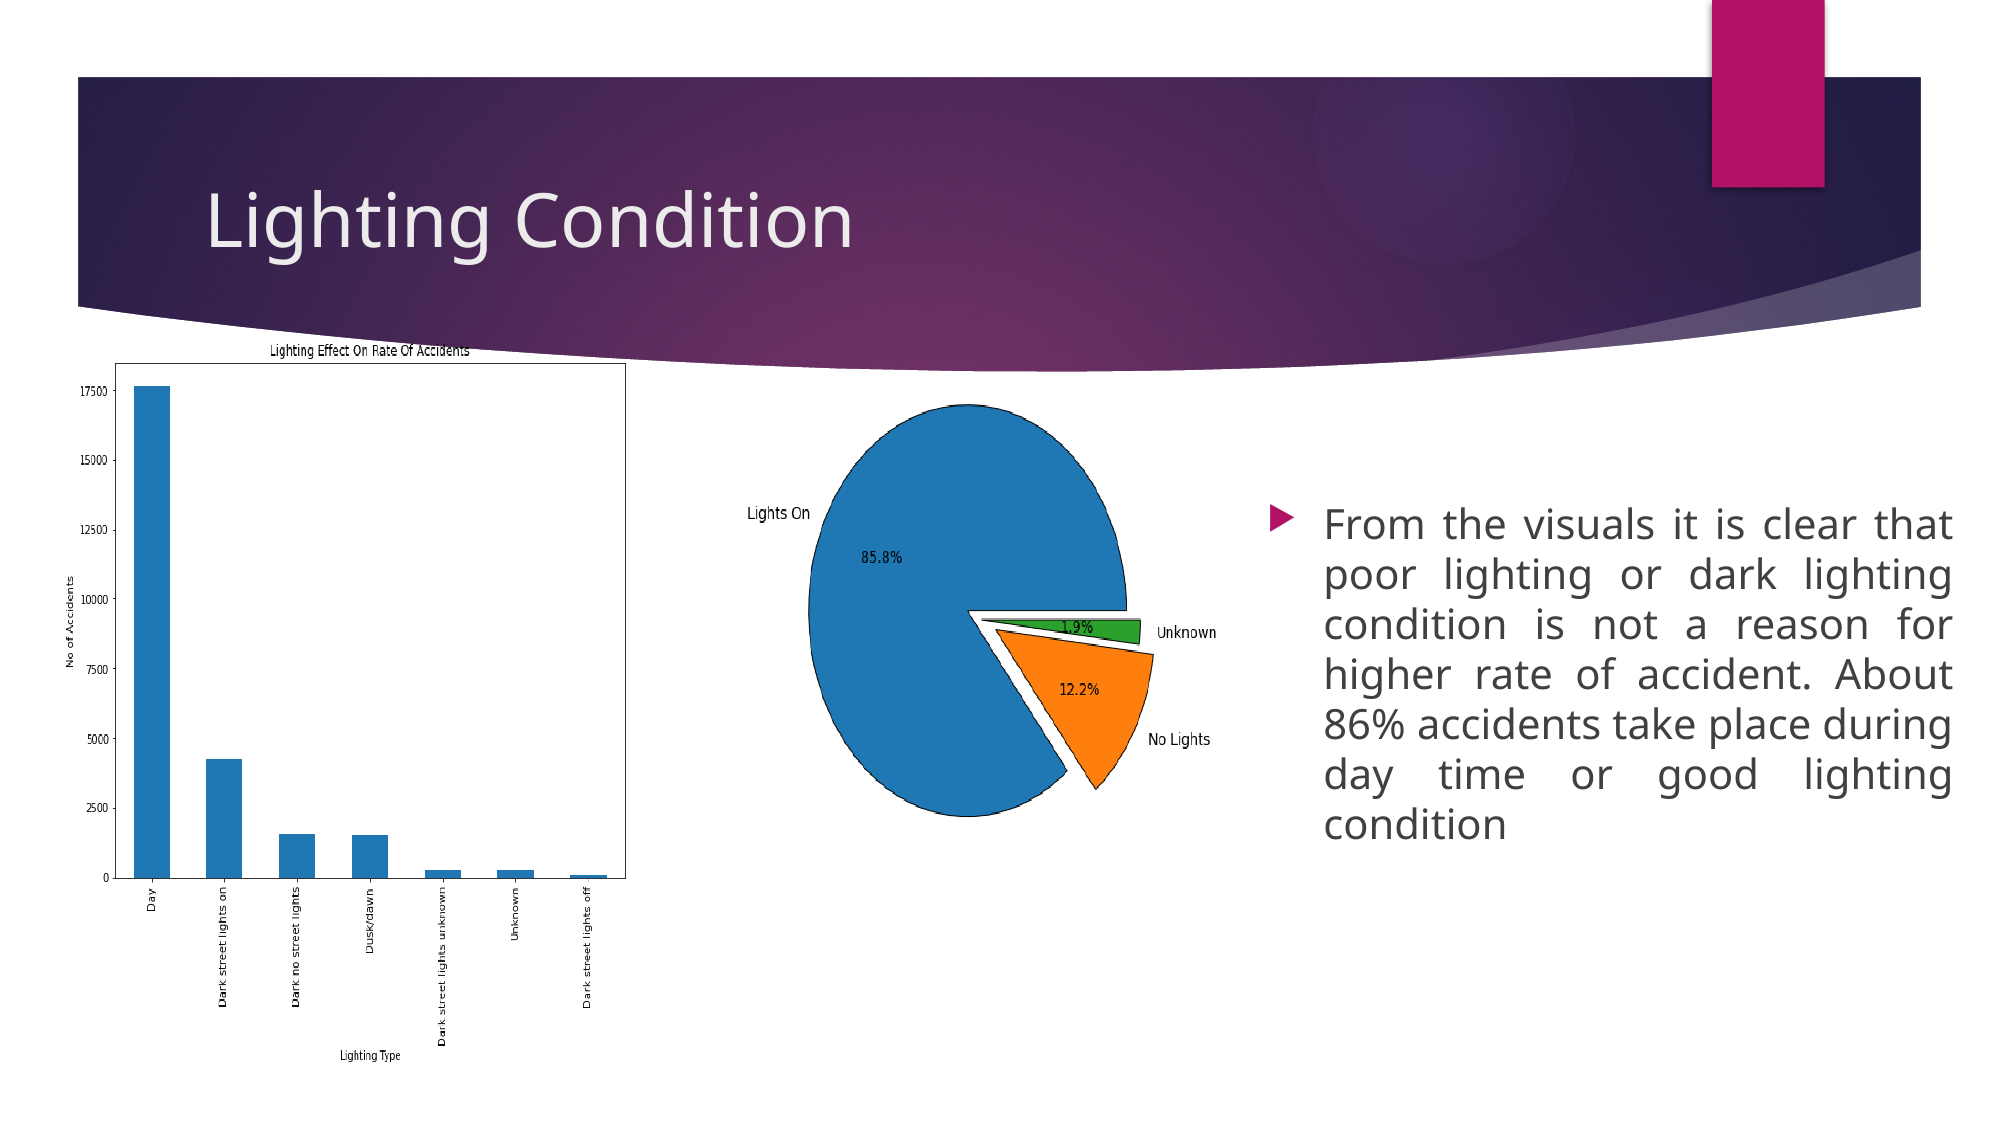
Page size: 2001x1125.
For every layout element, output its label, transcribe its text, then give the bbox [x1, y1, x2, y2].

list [60, 335, 1224, 1072]
list From the visuals it is clear that poor lighting or dark lighting condition is not a reason for higher rate of accident. About 86% accidents take place during day time or good lighting condition [1252, 490, 1969, 882]
title Lighting Condition [189, 159, 1627, 276]
